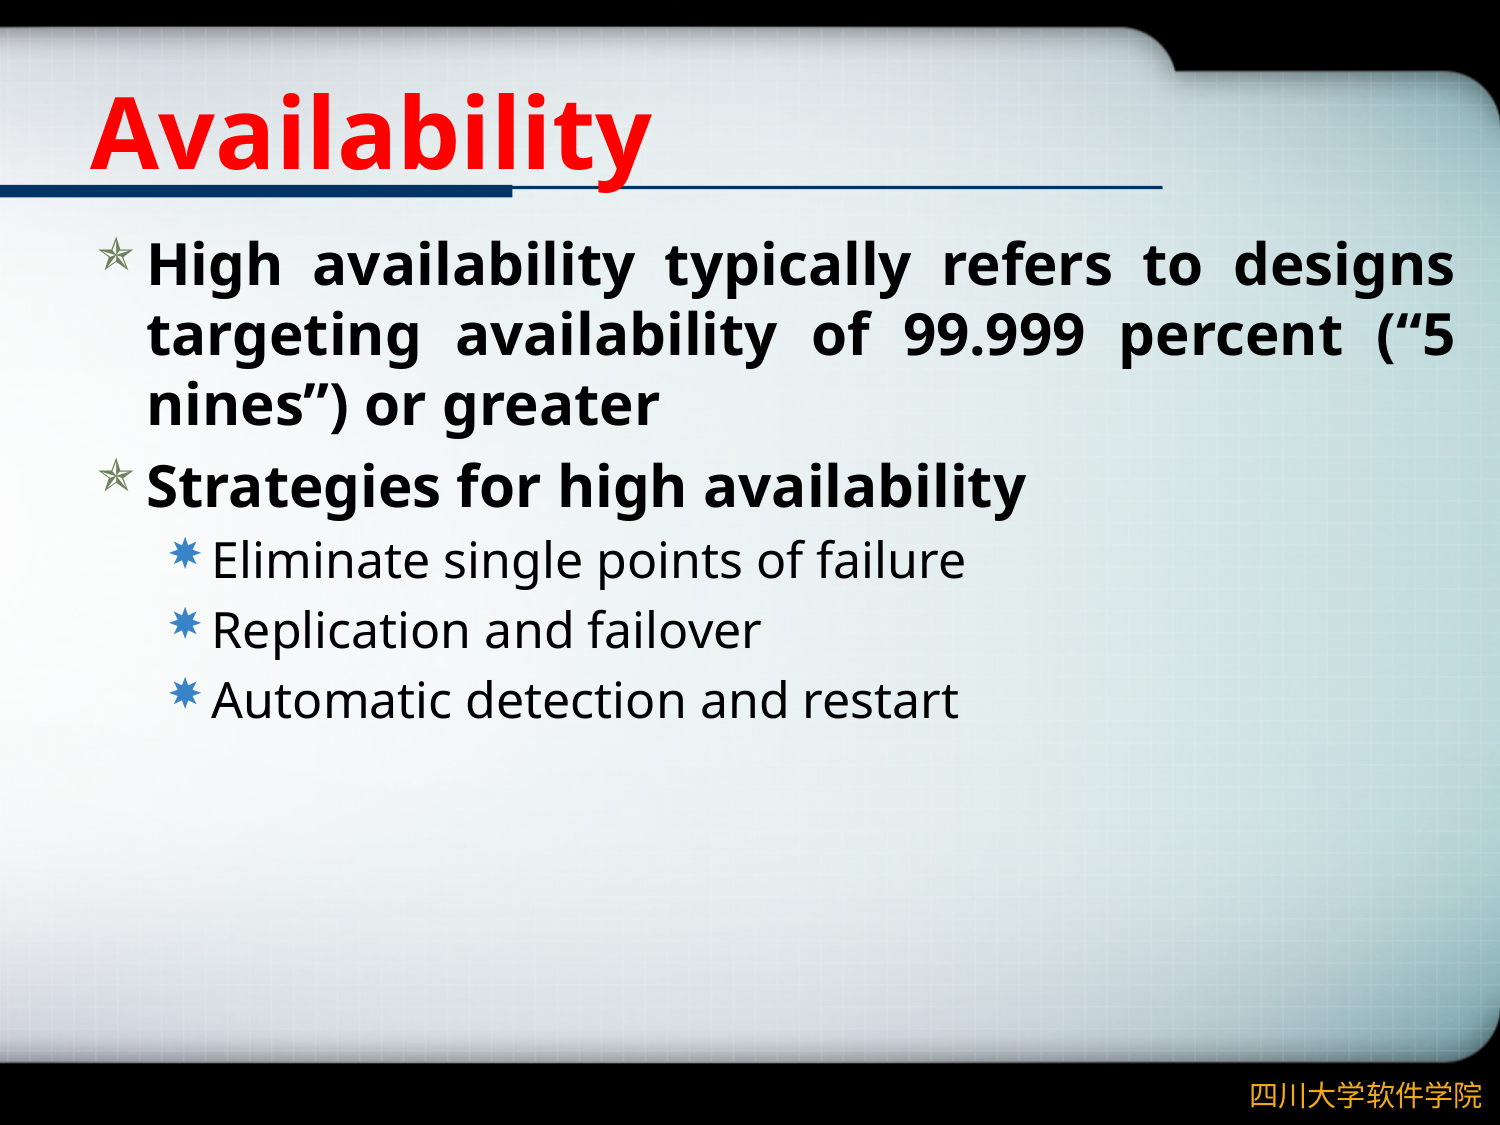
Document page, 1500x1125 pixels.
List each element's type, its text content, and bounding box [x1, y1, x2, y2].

picture [0, 0, 1500, 1125]
list High availability typically refers to designs targeting availability of 99.999 percent (“5 nines”) or greater Strategies for high availability Eliminate single points of failure Replication and failover Automatic detection and restart [75, 219, 1471, 1059]
title Availability [75, 78, 1500, 180]
